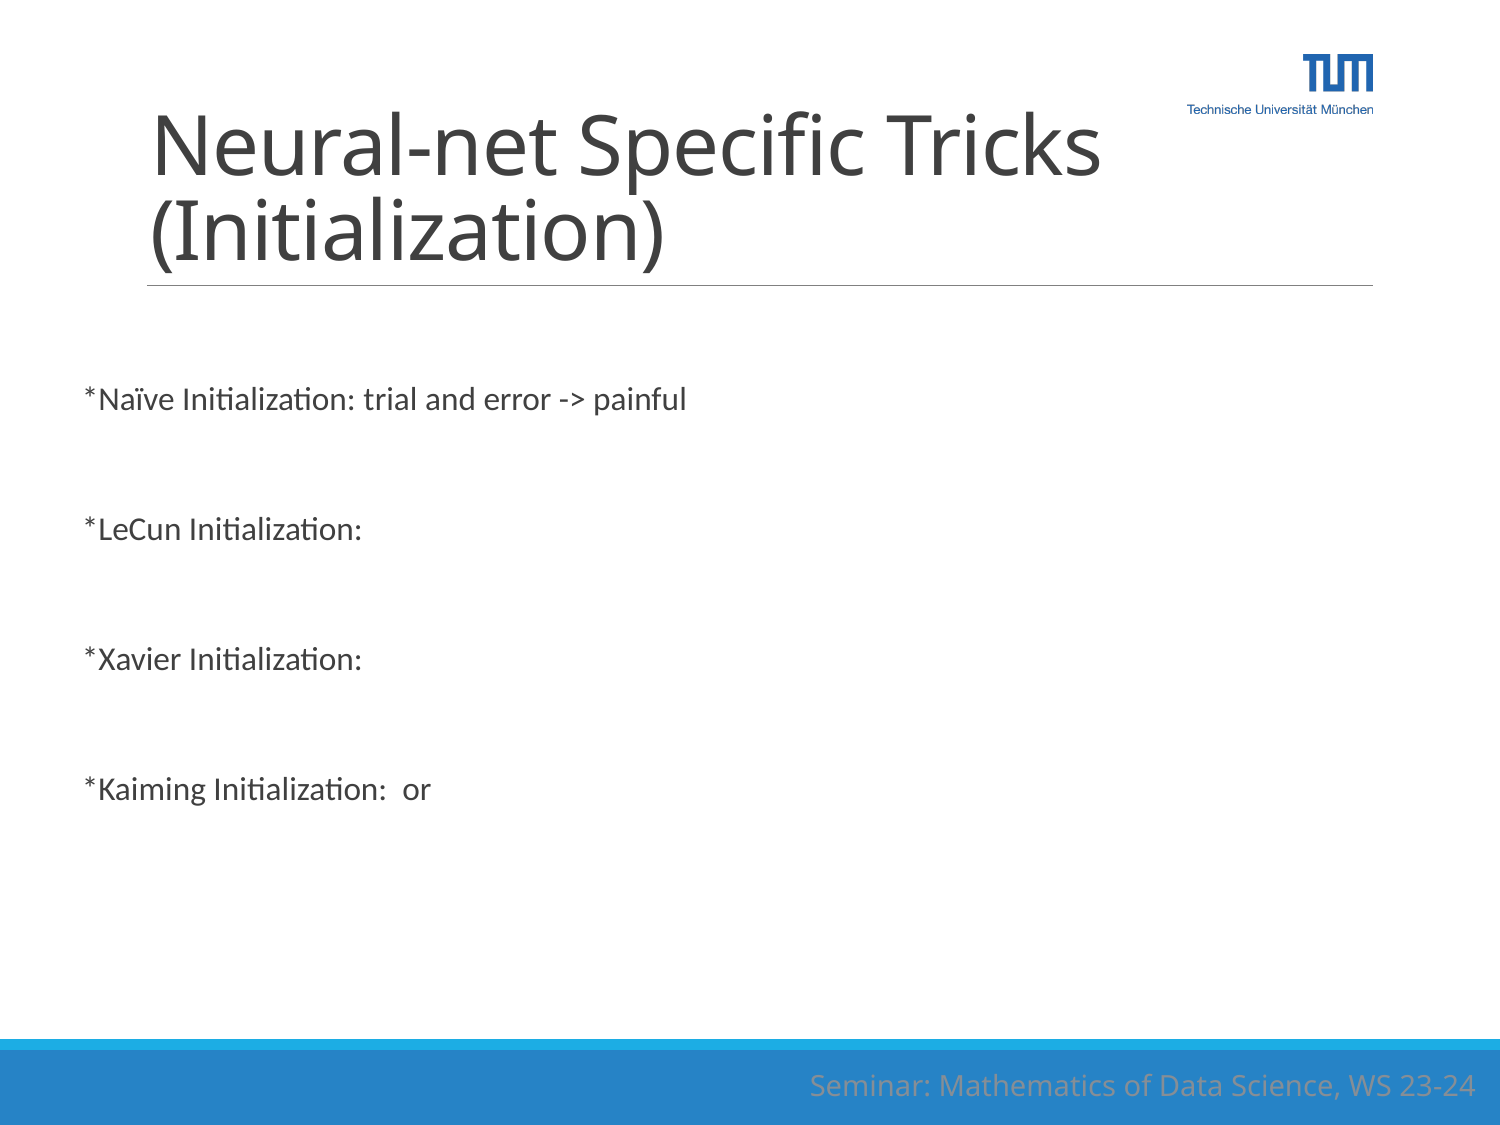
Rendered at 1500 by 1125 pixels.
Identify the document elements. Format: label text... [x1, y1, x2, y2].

picture [1187, 53, 1373, 115]
text_box Seminar: Mathematics of Data Science, WS 23-24 [795, 1059, 1492, 1110]
title Neural-net Specific Tricks (Initialization) [135, 47, 1373, 285]
